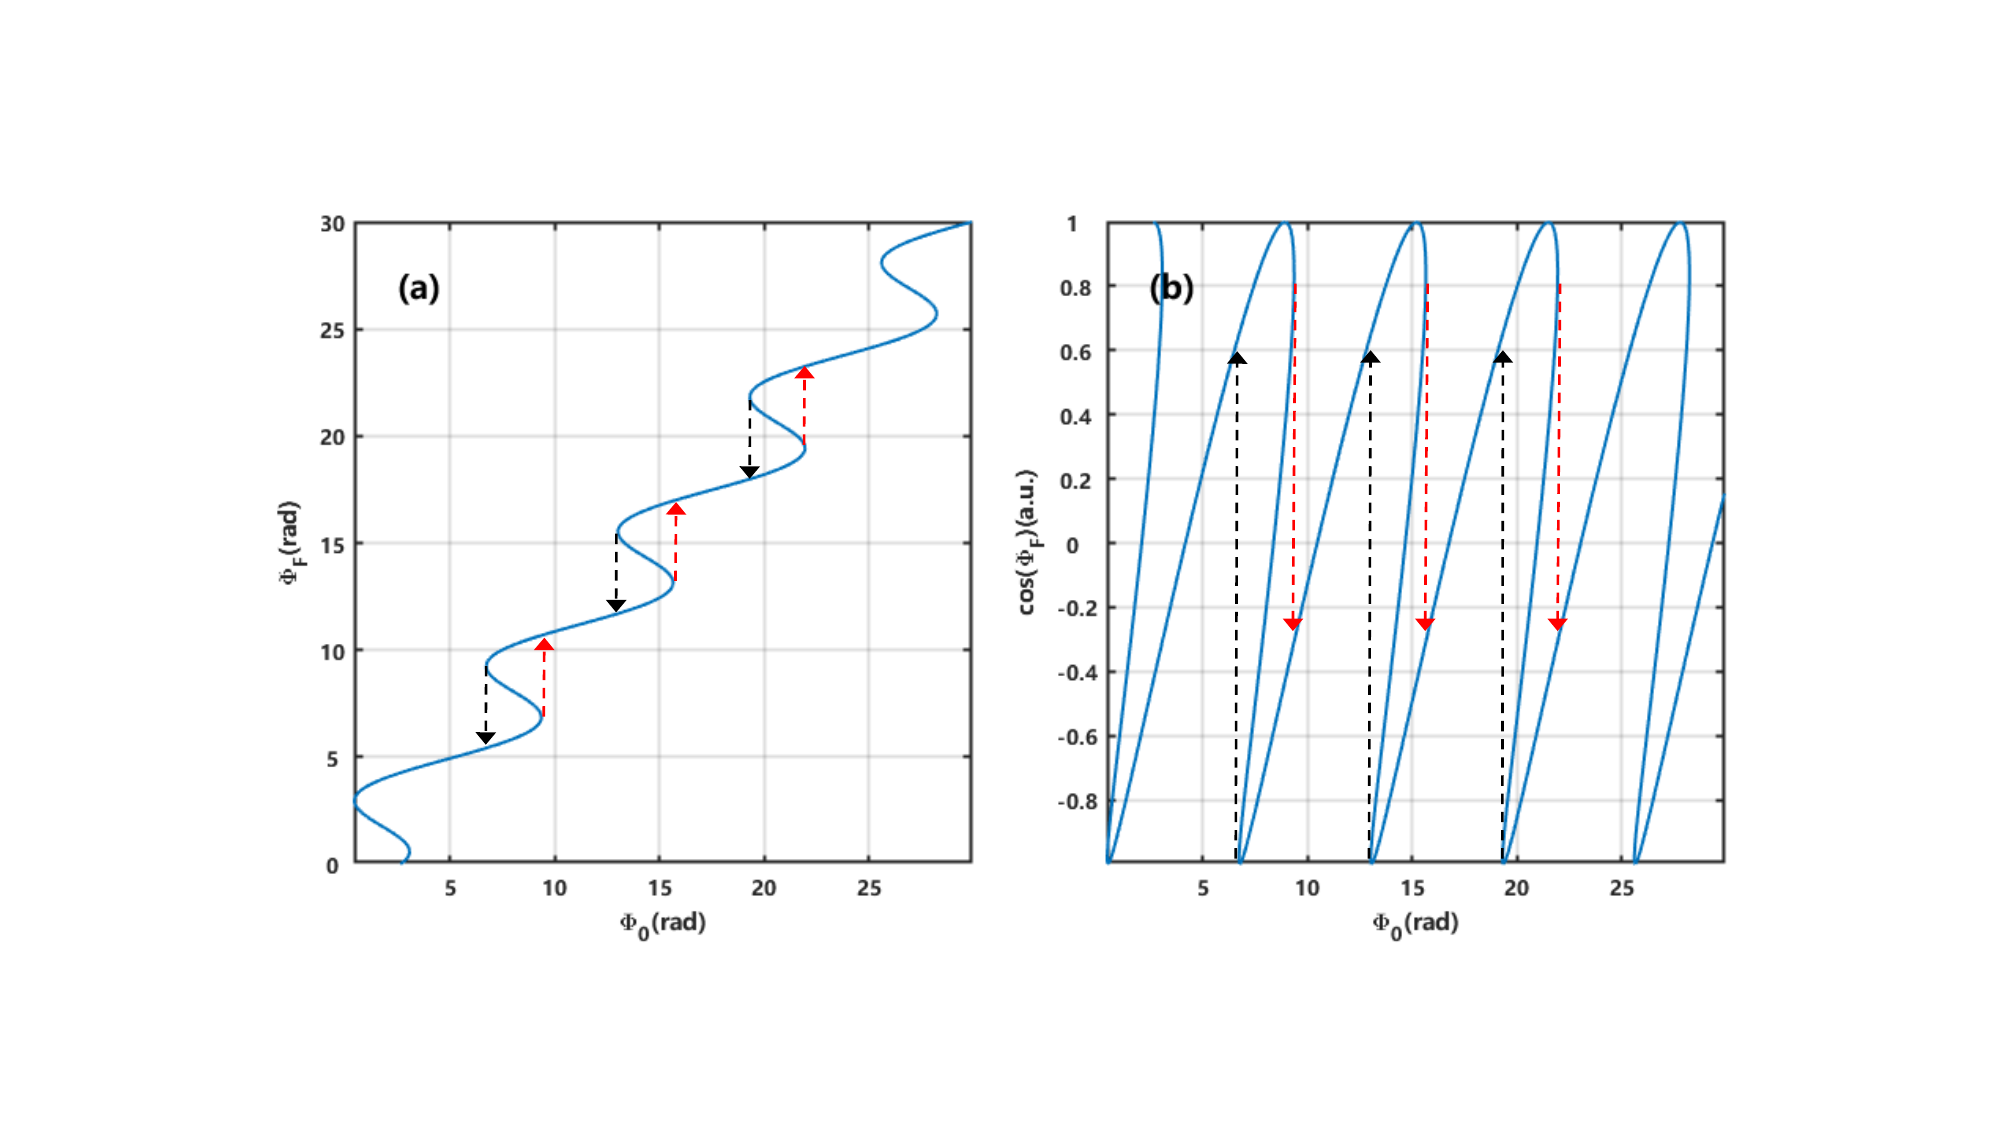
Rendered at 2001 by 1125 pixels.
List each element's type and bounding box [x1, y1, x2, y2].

picture [212, 127, 1824, 991]
text_box [1424, 282, 1429, 632]
text_box [1292, 282, 1296, 632]
text_box [1368, 349, 1372, 860]
text_box [1556, 282, 1561, 632]
